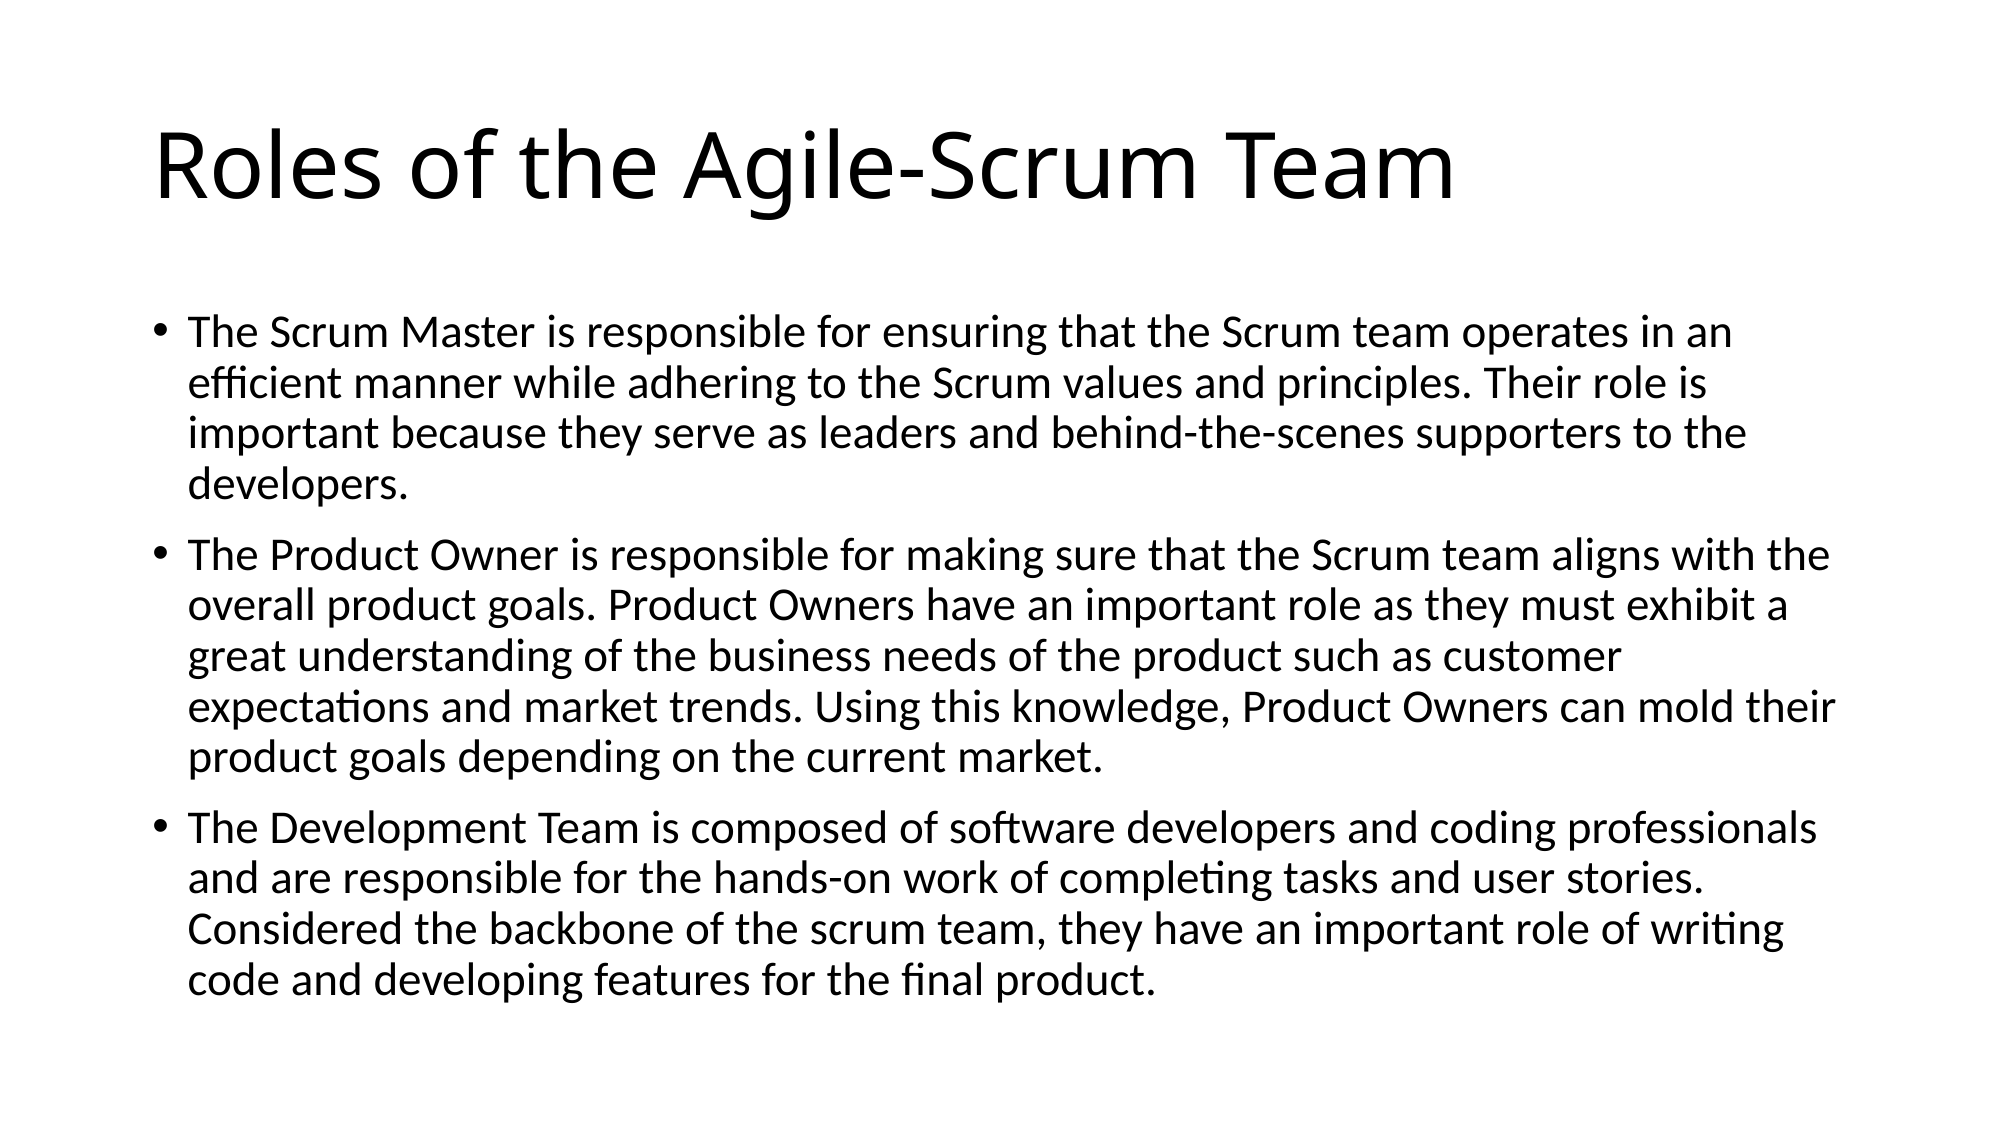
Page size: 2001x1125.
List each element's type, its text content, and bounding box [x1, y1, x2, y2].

title Roles of the Agile-Scrum Team [137, 59, 1863, 278]
list The Scrum Master is responsible for ensuring that the Scrum team operates in an efficient manner while adhering to the Scrum values and principles. Their role is important because they serve as leaders and behind-the-scenes supporters to the developers. The Product Owner is responsible for making sure that the Scrum team aligns with the overall product goals. Product Owners have an important role as they must exhibit a great understanding of the business needs of the product such as customer expectations and market trends. Using this knowledge, Product Owners can mold their product goals depending on the current market. The Development Team is composed of software developers and coding professionals and are responsible for the hands-on work of completing tasks and user stories. Considered the backbone of the scrum team, they have an important role of writing code and developing features for the final product. [137, 299, 1863, 1014]
